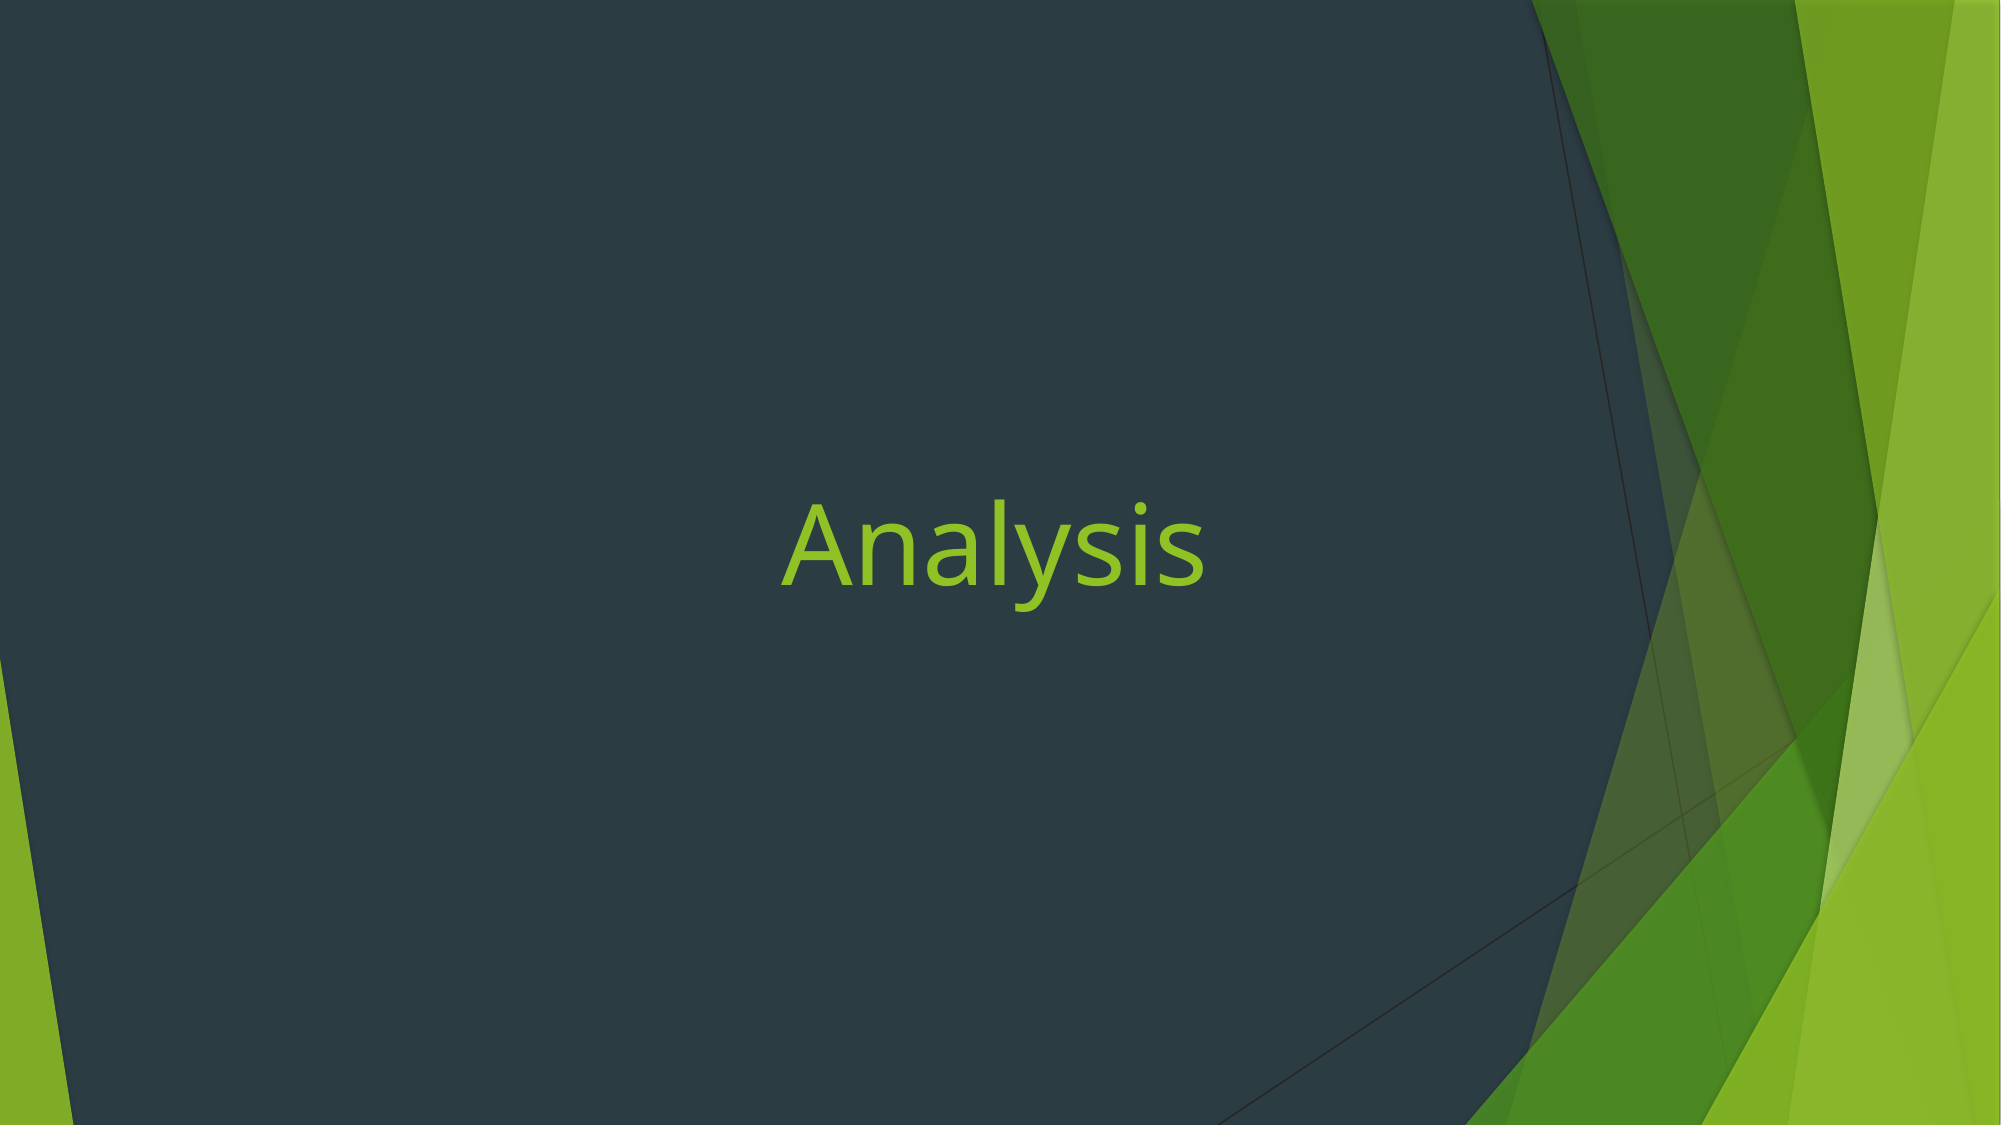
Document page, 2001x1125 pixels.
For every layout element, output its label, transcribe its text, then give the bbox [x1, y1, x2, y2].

text_box Analysis [353, 465, 1637, 593]
